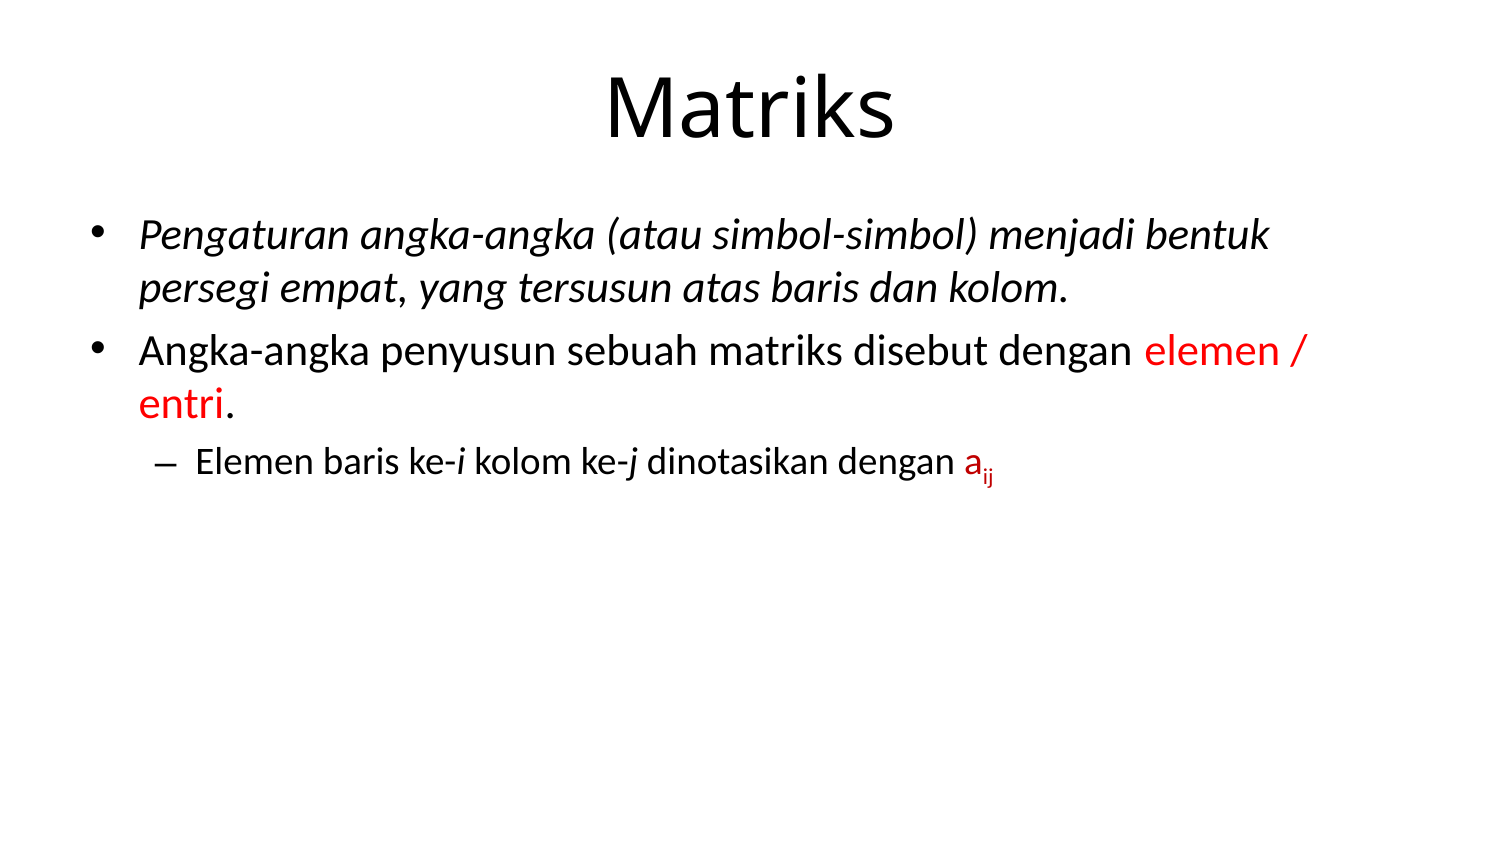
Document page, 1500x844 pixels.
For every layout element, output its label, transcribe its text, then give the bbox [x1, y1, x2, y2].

list Pengaturan angka-angka (atau simbol-simbol) menjadi bentuk persegi empat, yang tersusun atas baris dan kolom. Angka-angka penyusun sebuah matriks disebut dengan elemen / entri. Elemen baris ke-i kolom ke-j dinotasikan dengan aij [75, 196, 1425, 497]
title Matriks [75, 33, 1425, 175]
